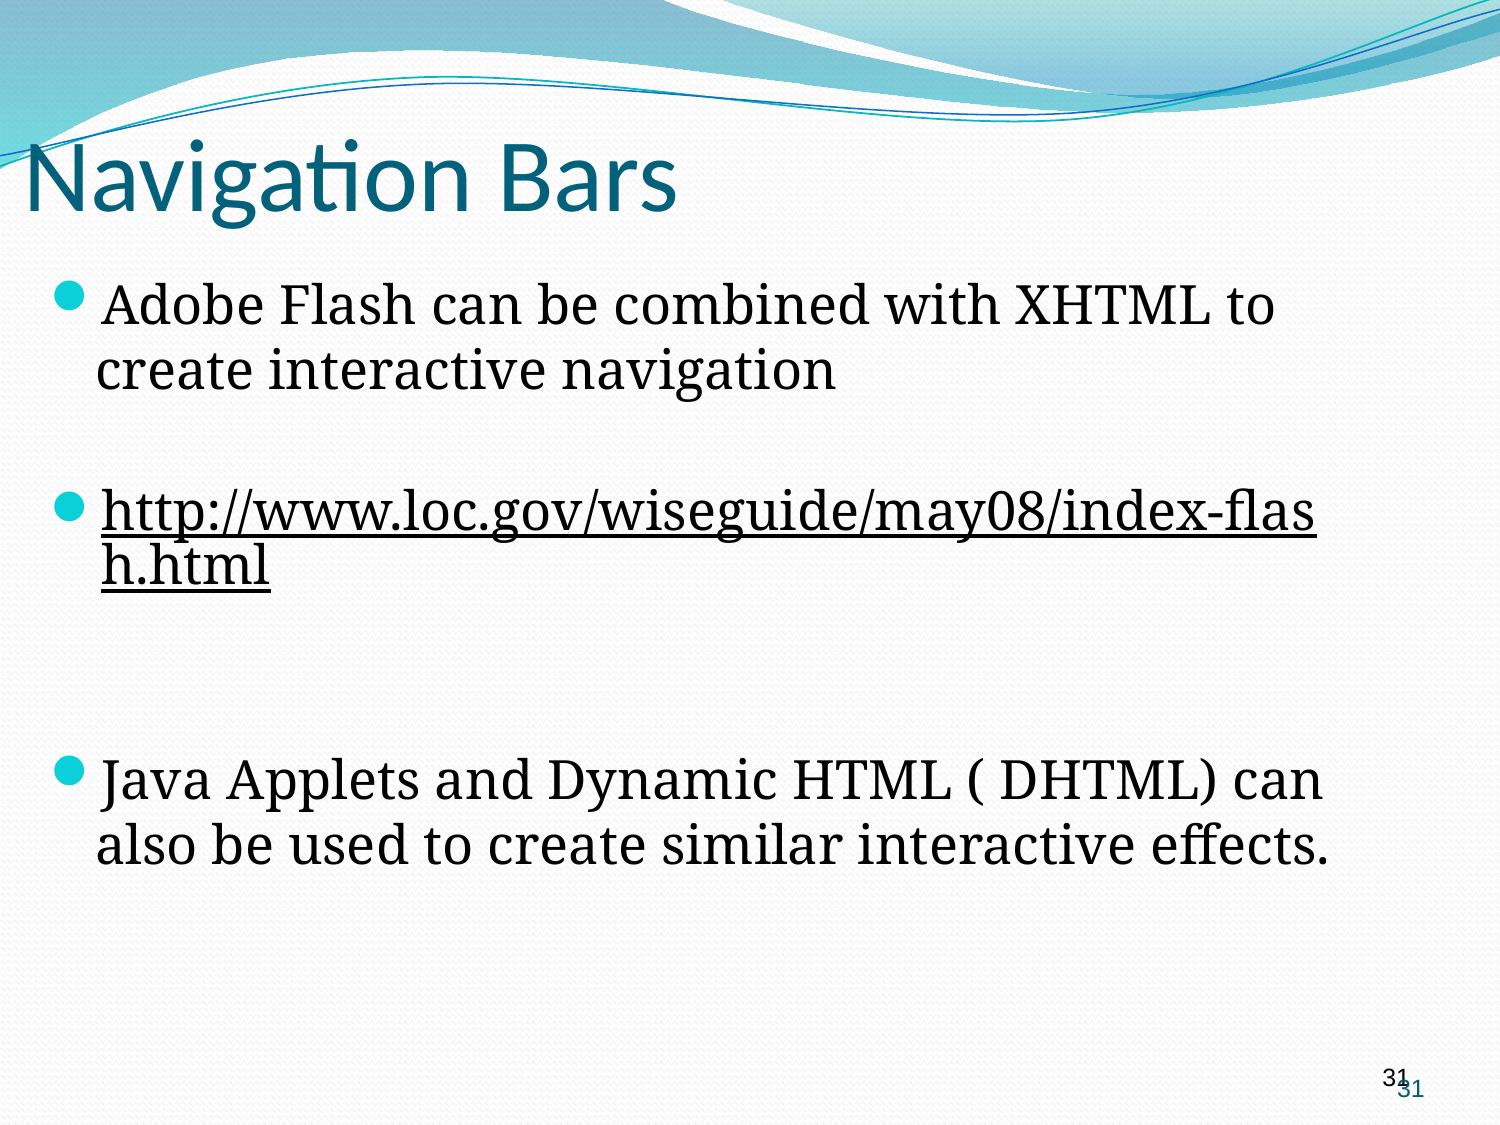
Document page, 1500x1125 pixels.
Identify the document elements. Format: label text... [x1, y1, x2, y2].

slide_number 31 [1299, 1042, 1425, 1103]
list Adobe Flash can be combined with XHTML to create interactive navigation http://www.loc.gov/wiseguide/may08/index-flash.html Java Applets and Dynamic HTML ( DHTML) can also be used to create similar interactive effects. [35, 262, 1350, 1005]
title Navigation Bars [23, 45, 1350, 233]
text_box 31 [1074, 1024, 1425, 1100]
